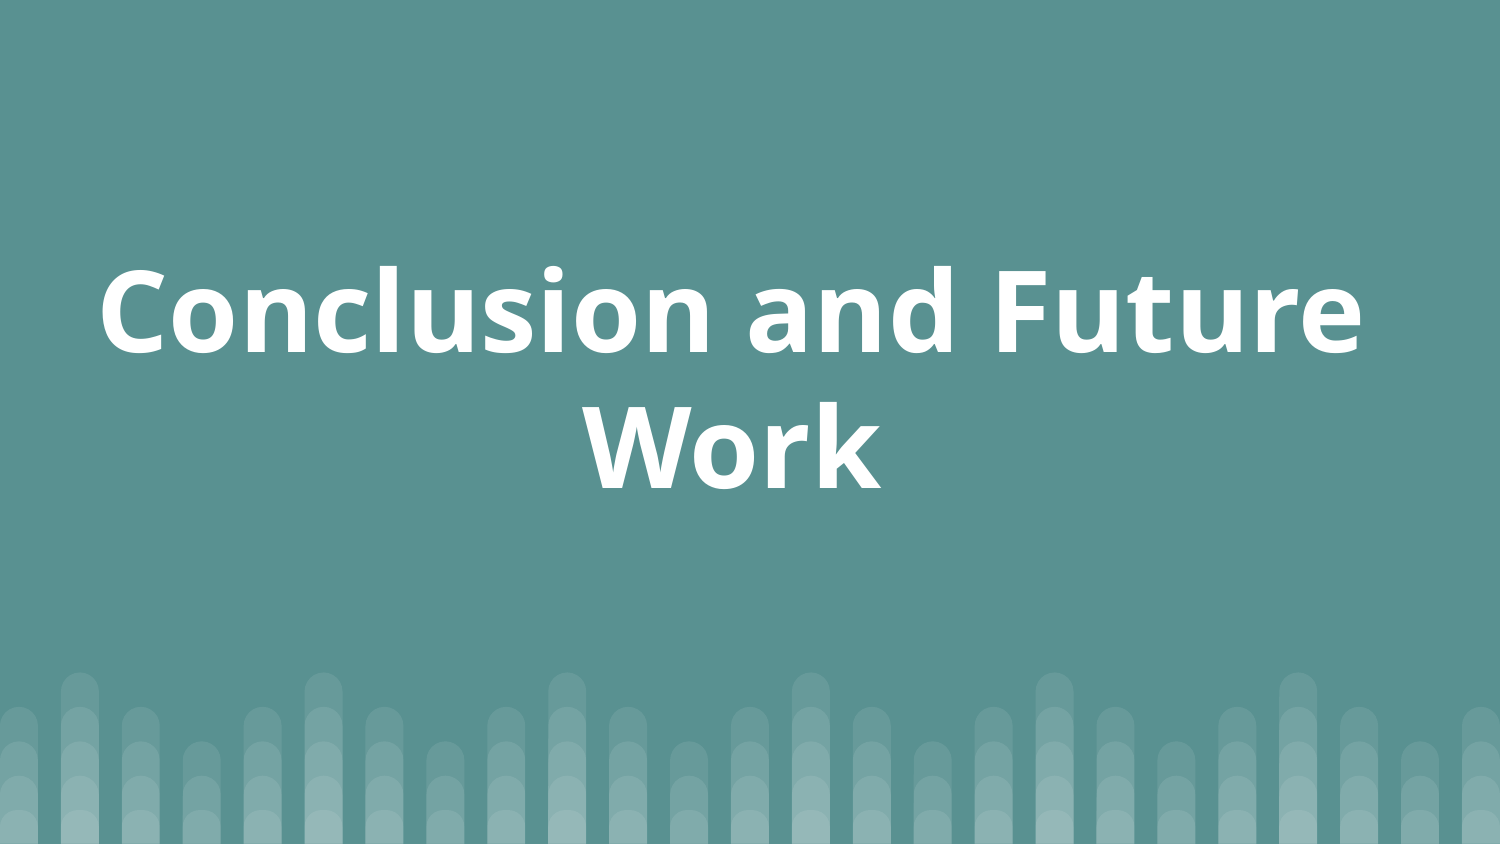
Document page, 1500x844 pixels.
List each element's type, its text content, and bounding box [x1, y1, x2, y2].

title Conclusion and Future Work [60, 222, 1403, 528]
